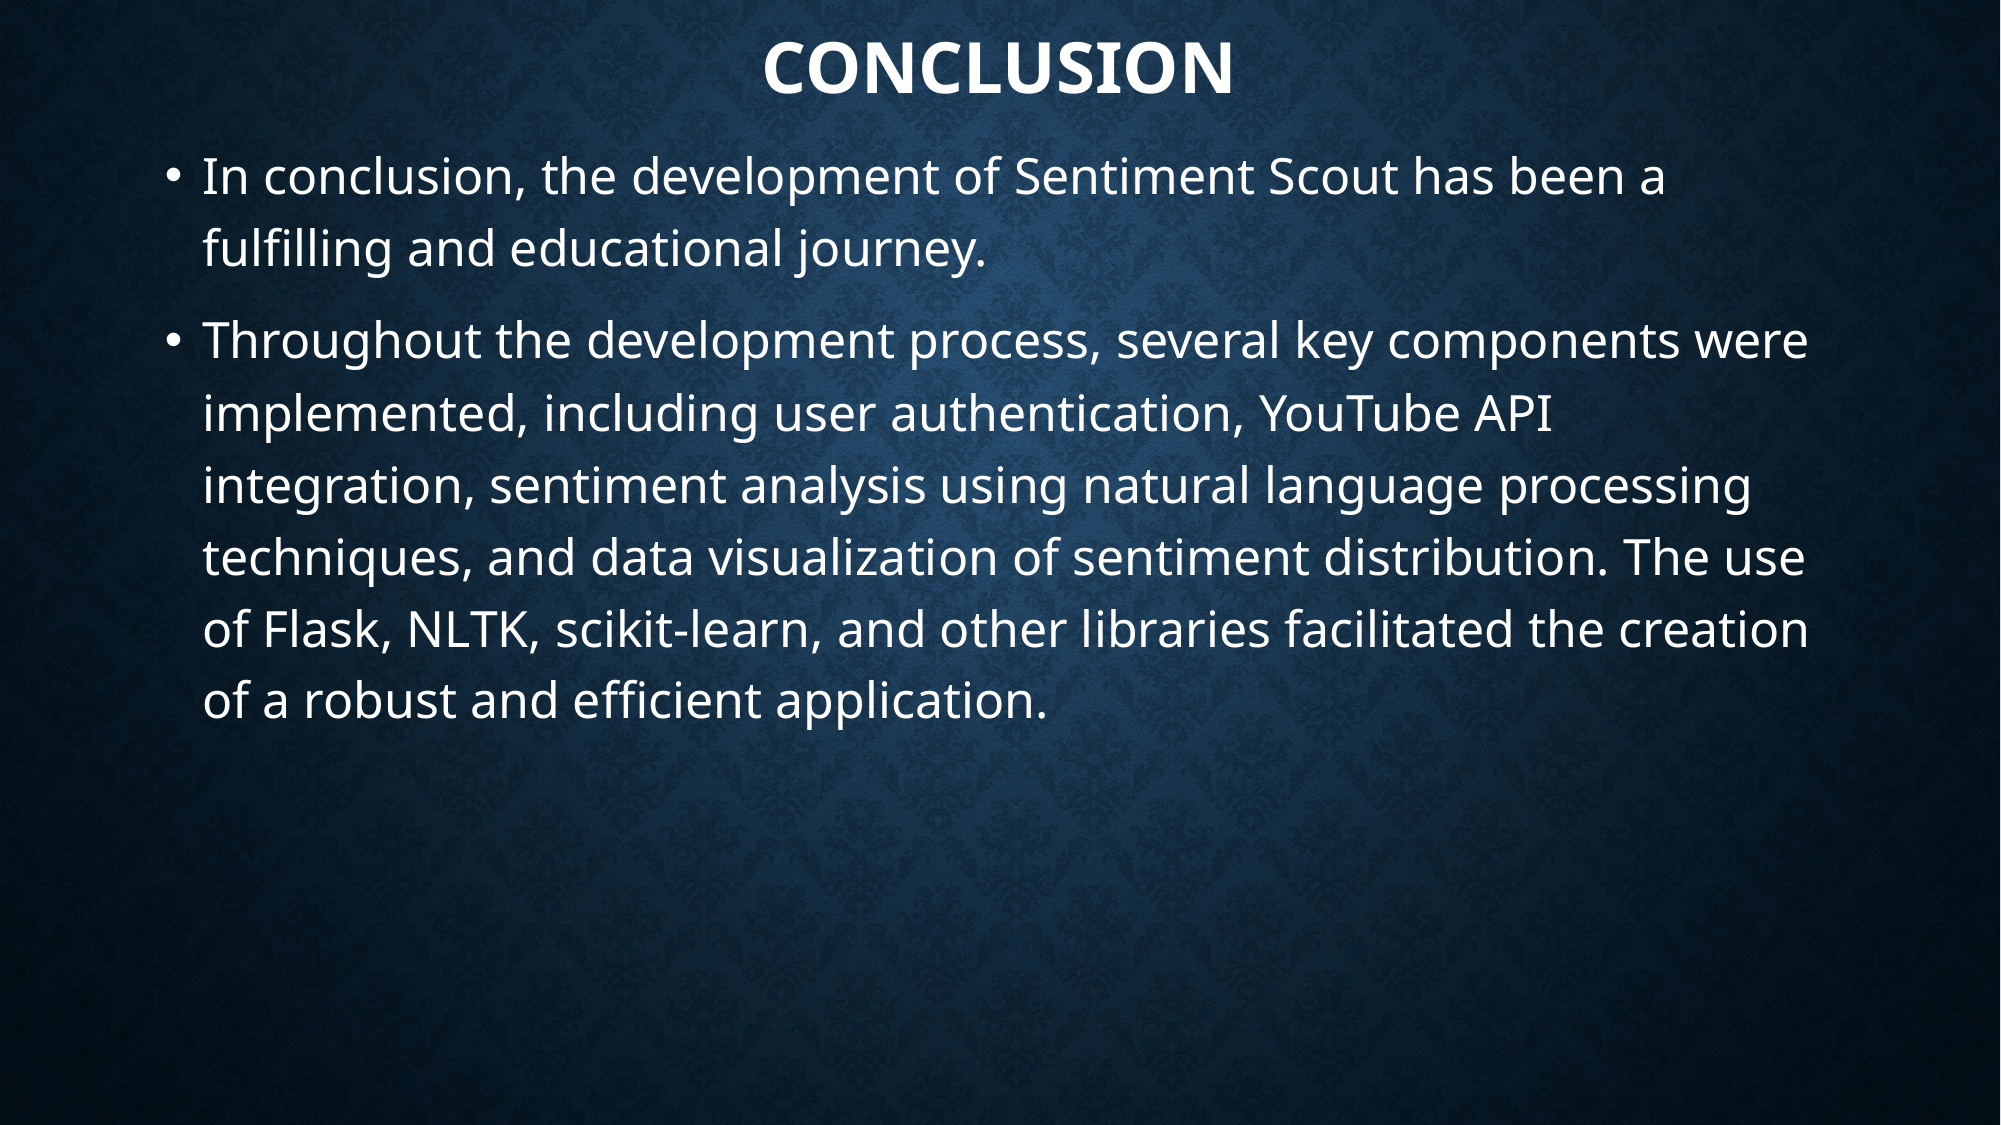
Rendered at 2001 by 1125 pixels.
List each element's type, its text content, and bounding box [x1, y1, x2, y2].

title Conclusion [149, 15, 1849, 124]
list In conclusion, the development of Sentiment Scout has been a fulfilling and educational journey. Throughout the development process, several key components were implemented, including user authentication, YouTube API integration, sentiment analysis using natural language processing techniques, and data visualization of sentiment distribution. The use of Flask, NLTK, scikit-learn, and other libraries facilitated the creation of a robust and efficient application. [149, 124, 1849, 950]
